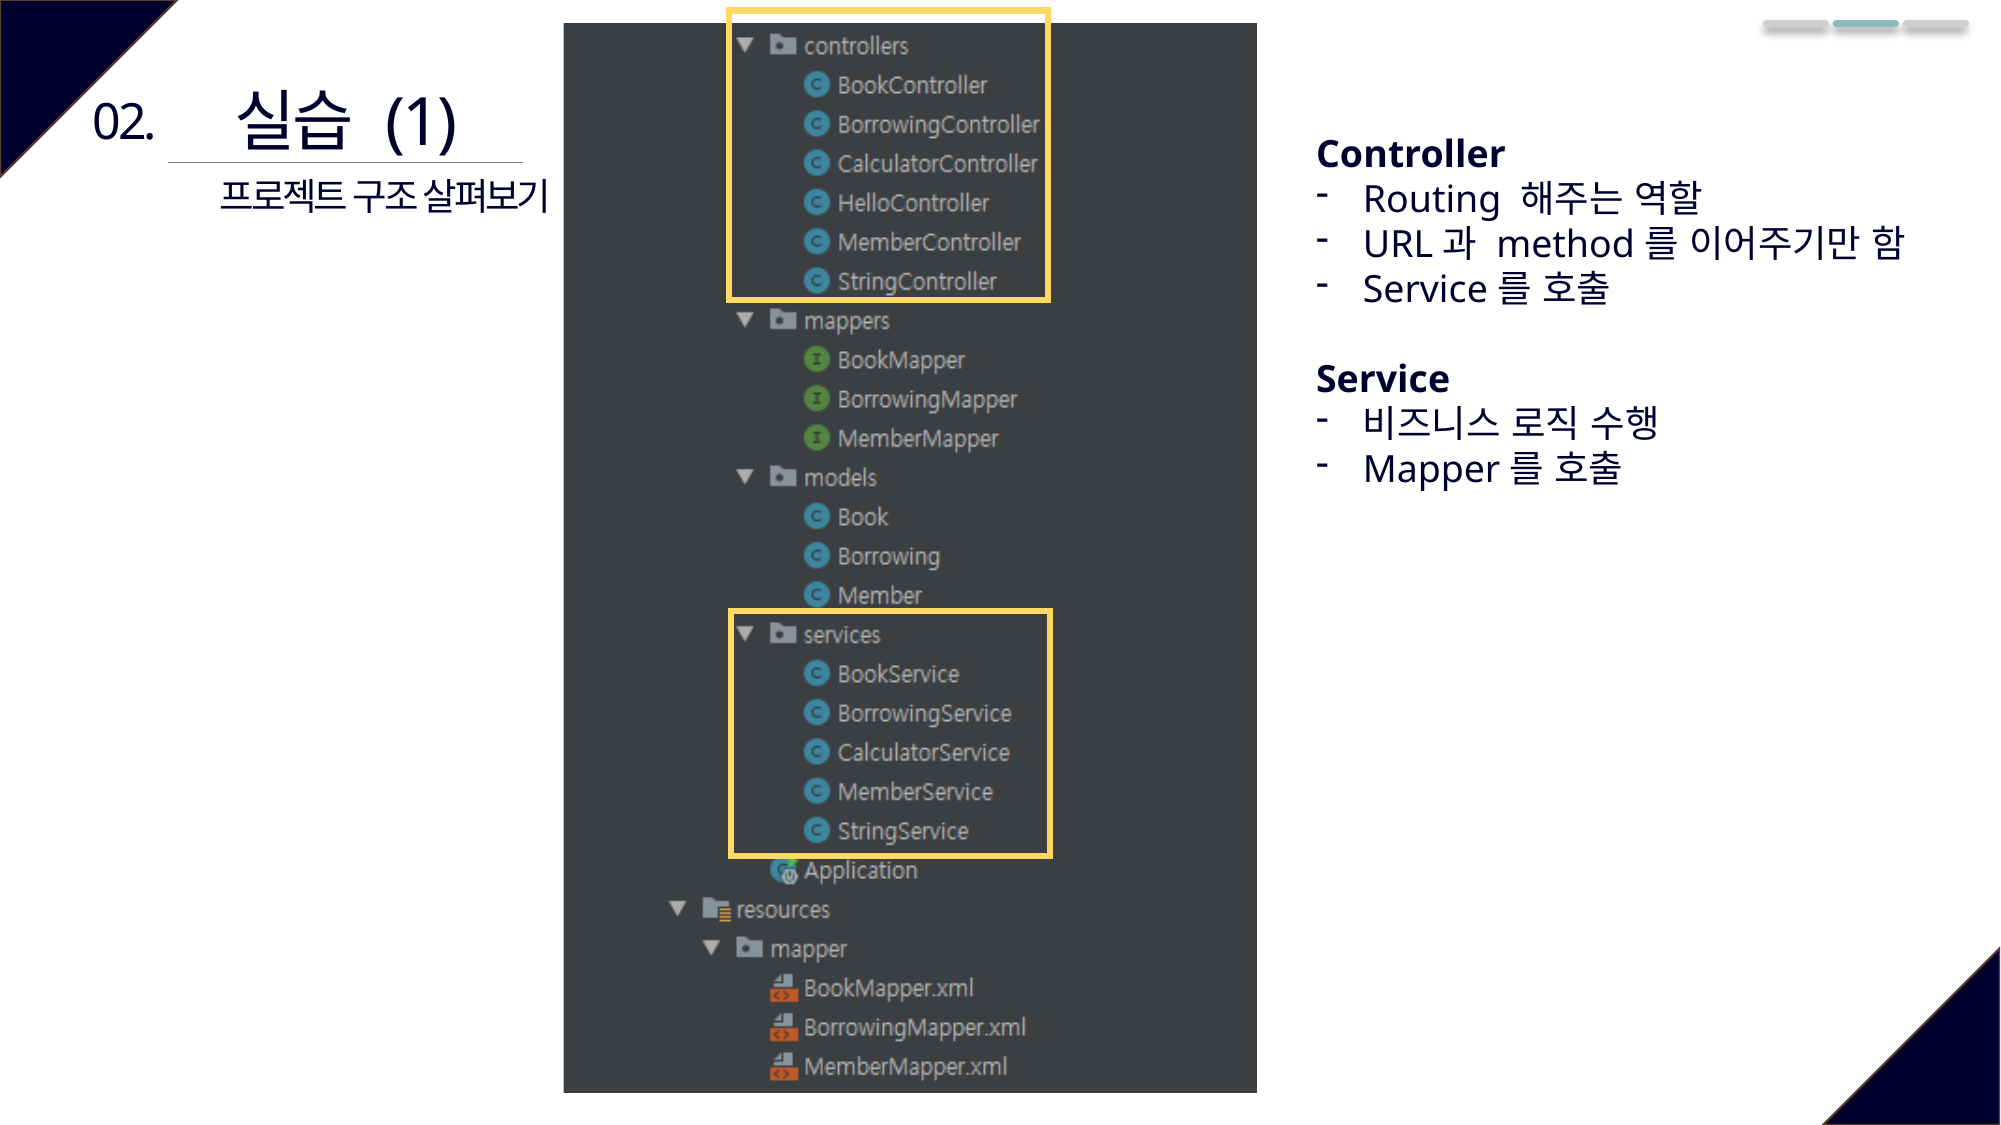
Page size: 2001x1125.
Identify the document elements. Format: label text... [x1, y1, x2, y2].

text_box [728, 9, 1049, 23]
text_box Controller Routing 해주는 역할 URL과 method를 이어주기만 함 Service를 호출 Service 비즈니스 로직 수행 Mapper를 호출 [1315, 122, 1944, 498]
text_box 프로젝트 구조 살펴보기 [205, 165, 563, 225]
text_box 실습 (1) [219, 71, 473, 162]
text_box 02. [78, 81, 172, 157]
picture [563, 23, 1257, 1093]
